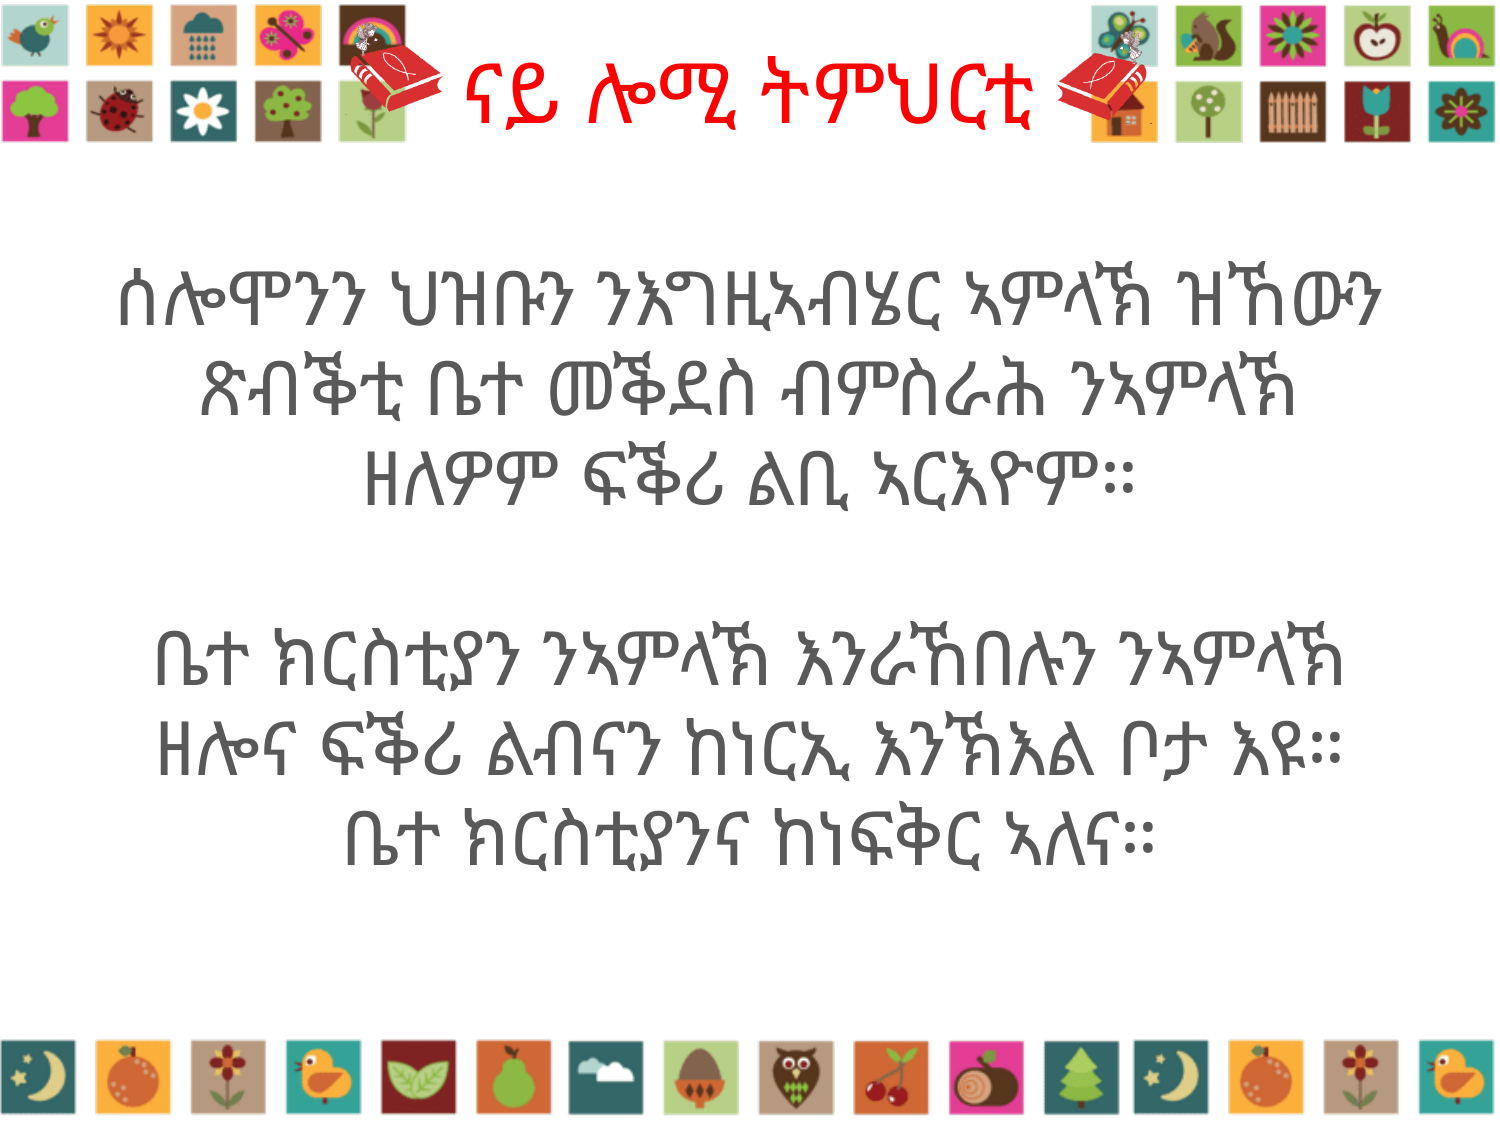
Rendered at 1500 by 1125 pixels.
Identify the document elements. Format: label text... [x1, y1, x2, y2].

text_box ናይ ሎሚ ትምህርቲ [424, 33, 1078, 148]
picture [1025, 3, 1500, 150]
picture [0, 3, 475, 150]
text_box ሰሎሞንን ህዝቡን ንእግዚኣብሄር ኣምላኽ ዝኸውን ጽብቕቲ ቤተ መቕደስ ብምስራሕ ንኣምላኽ ዘለዎም ፍቕሪ ልቢ ኣርእዮም። ቤተ ክርስቲያን ንኣምላኽ እንራኸበሉን ንኣምላኽ ዘሎና ፍቕሪ ልብናን ከነርኢ እንኽእል ቦታ እዩ። ቤተ ክርስቲያንና ከነፍቅር ኣለና። [76, 243, 1424, 889]
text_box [0, 1028, 1500, 1118]
